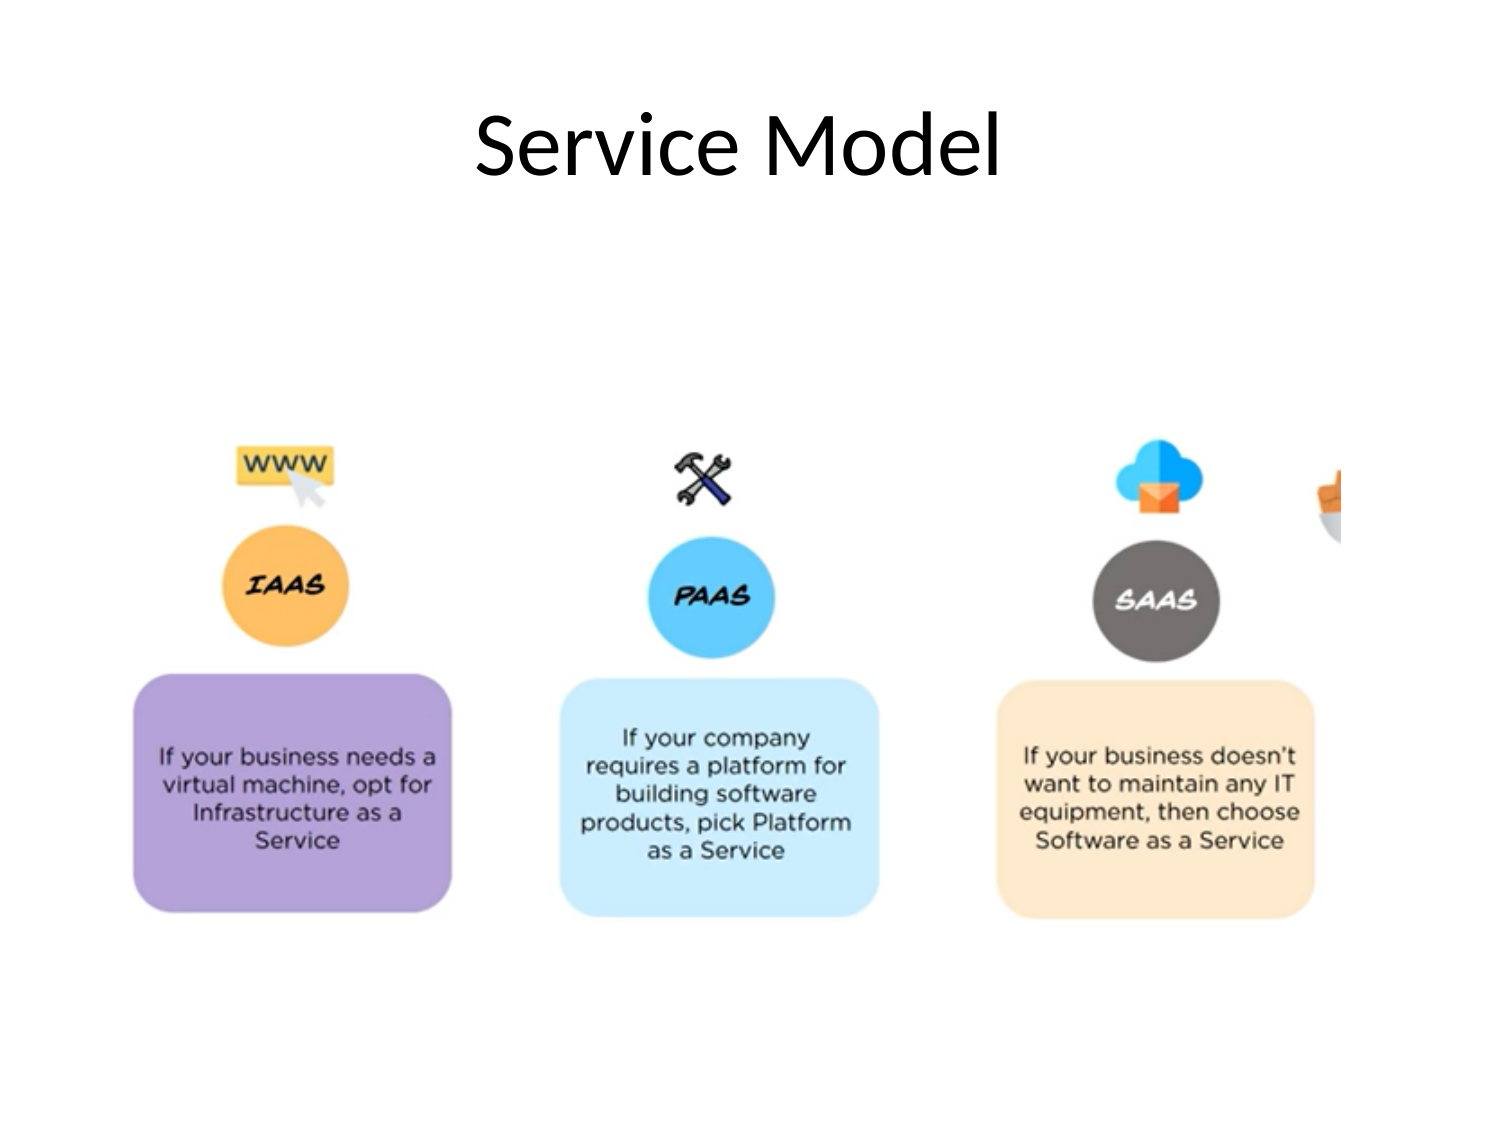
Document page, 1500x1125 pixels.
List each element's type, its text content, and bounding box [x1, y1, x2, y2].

title Service Model [75, 45, 1425, 233]
picture [49, 404, 1341, 951]
